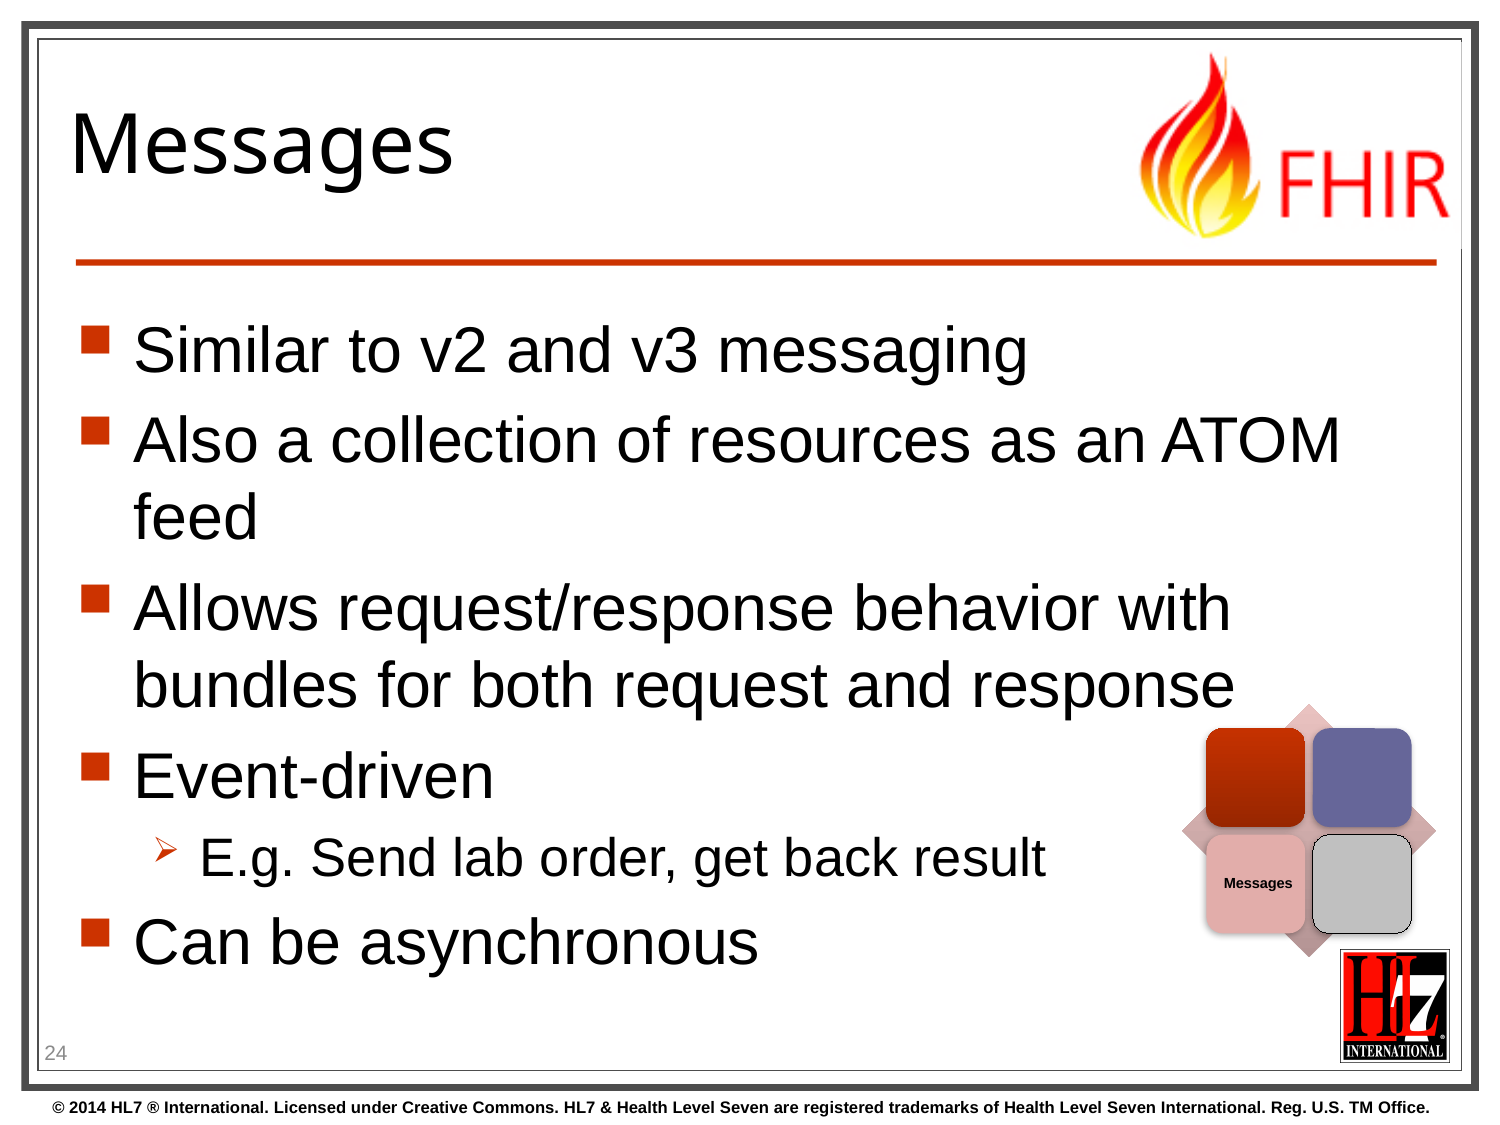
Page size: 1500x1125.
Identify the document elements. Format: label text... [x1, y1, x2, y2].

list Similar to v2 and v3 messaging Also a collection of resources as an ATOM feed Allows request/response behavior with bundles for both request and response Event-driven E.g. Send lab order, get back result Can be asynchronous [62, 299, 1438, 1035]
title Messages [53, 54, 1128, 244]
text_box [1163, 703, 1455, 958]
picture [1128, 42, 1462, 249]
slide_number 24 [29, 1034, 148, 1071]
picture [1340, 958, 1450, 1063]
